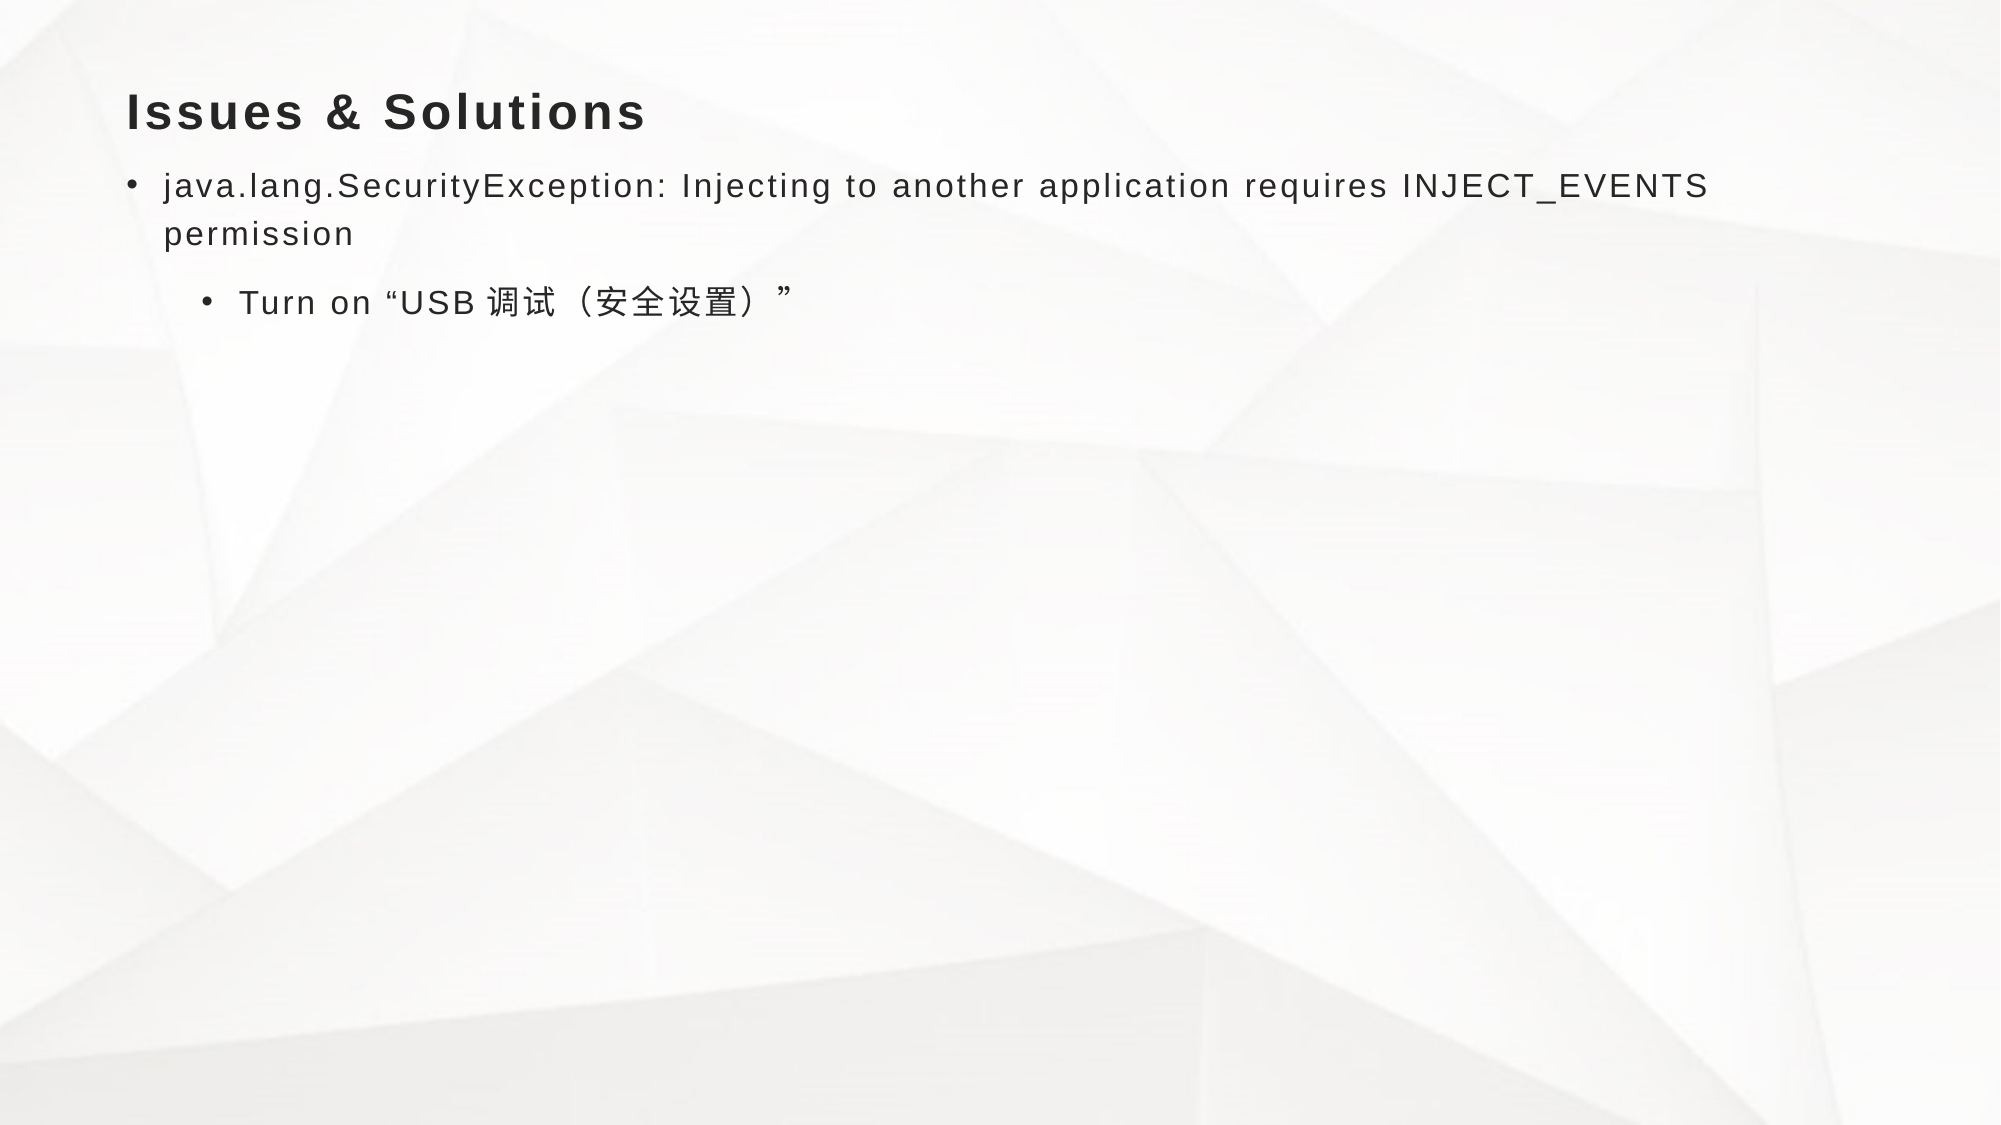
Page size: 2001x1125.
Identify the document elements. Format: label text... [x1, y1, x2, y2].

title Issues & Solutions [109, 72, 1891, 146]
picture [0, 0, 2001, 1125]
list java.lang.SecurityException: Injecting to another application requires INJECT_EVENTS permission Turn on “USB调试（安全设置）” [109, 156, 1891, 1041]
